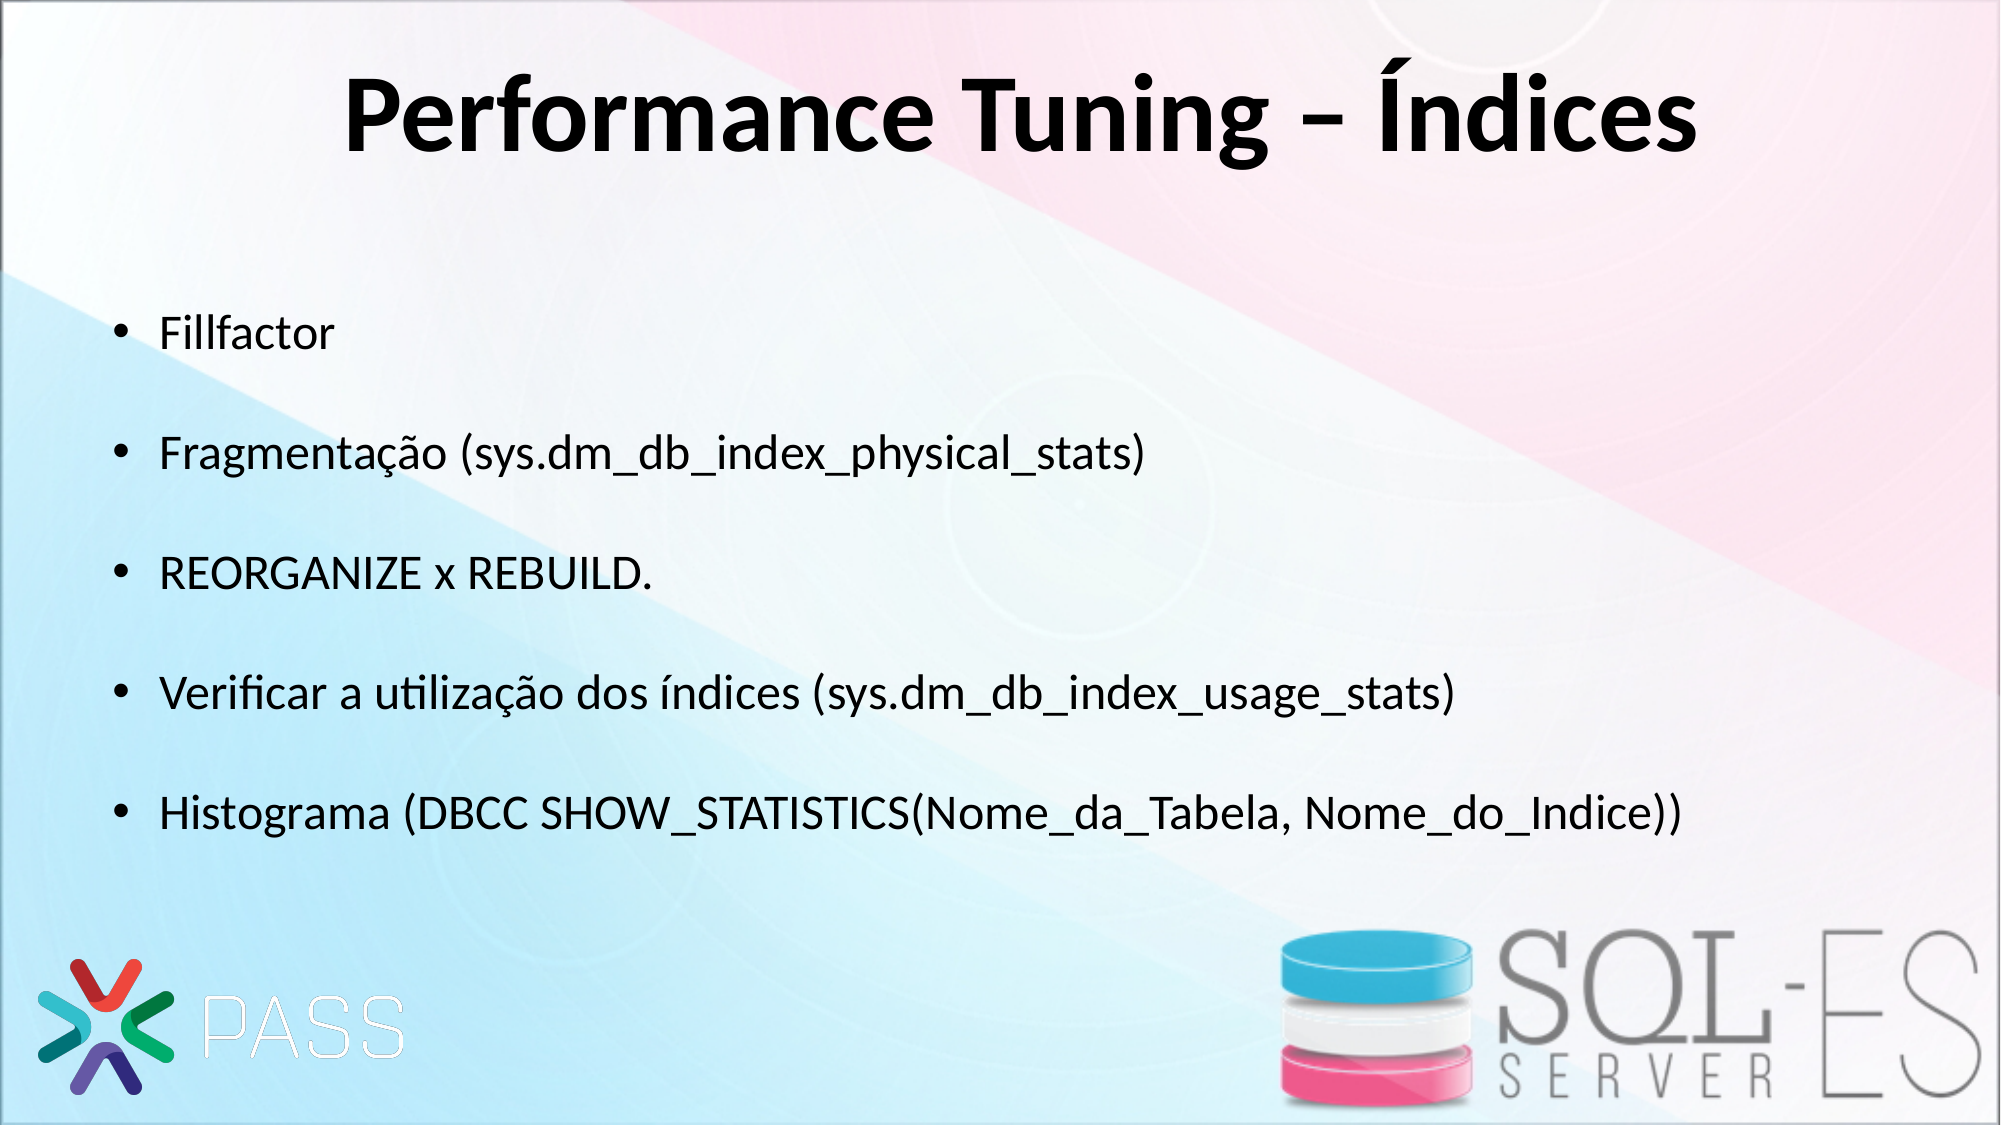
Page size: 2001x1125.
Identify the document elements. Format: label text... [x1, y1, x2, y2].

text_box Fillfactor Fragmentação (sys.dm_db_index_physical_stats) REORGANIZE x REBUILD. Verificar a utilização dos índices (sys.dm_db_index_usage_stats) Histograma (DBCC SHOW_STATISTICS(Nome_da_Tabela, Nome_do_Indice)) [97, 232, 1920, 1028]
title Performance Tuning – Índices [76, 32, 1968, 183]
picture [0, 0, 2001, 1125]
